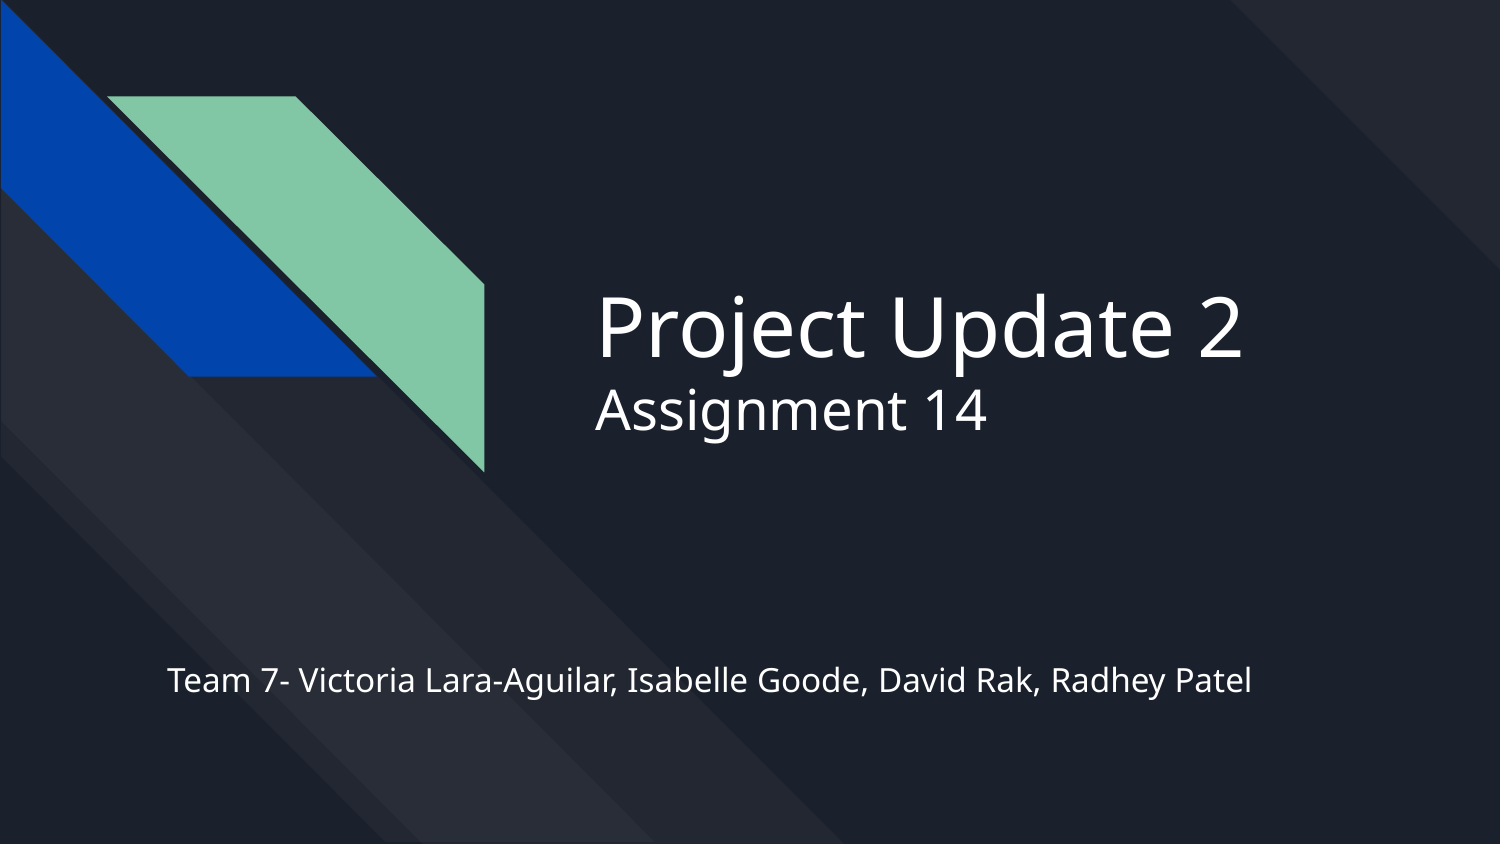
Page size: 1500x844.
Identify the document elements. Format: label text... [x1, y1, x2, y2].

subtitle Team 7- Victoria Lara-Aguilar, Isabelle Goode, David Rak, Radhey Patel [152, 643, 1404, 727]
title Project Update 2 Assignment 14 [580, 258, 1404, 518]
